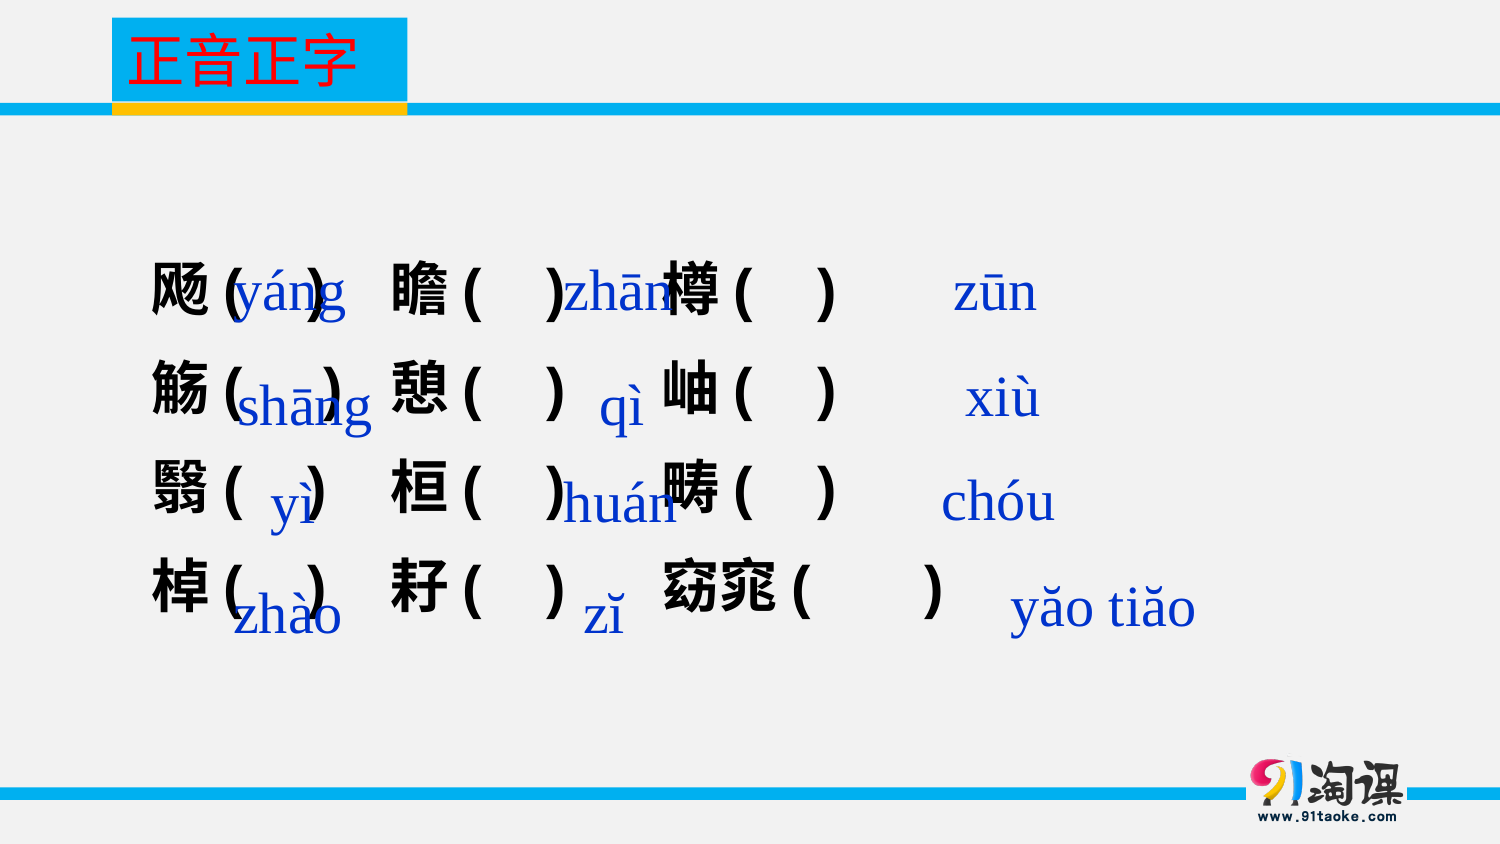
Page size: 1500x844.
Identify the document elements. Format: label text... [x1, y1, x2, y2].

text_box zĭ [568, 567, 756, 653]
text_box yáng [218, 244, 406, 330]
text_box zūn [938, 244, 1127, 330]
text_box zhān [549, 244, 737, 330]
text_box qì [584, 359, 773, 445]
text_box yăo tiăo [995, 561, 1258, 646]
text_box 飏( ) 瞻( ) 樽( ) 觞( ) 憩( ) 岫( ) 翳( ) 桓( ) 畴( ) 棹( ) 耔( ) 窈窕( ) [136, 244, 1353, 627]
text_box chóu [927, 454, 1115, 540]
text_box huán [549, 456, 737, 542]
text_box shāng [222, 359, 410, 445]
text_box 正音正字 [112, 17, 408, 102]
text_box yì [255, 457, 443, 543]
text_box zhào [218, 567, 406, 653]
text_box xiù [950, 351, 1139, 436]
picture [1245, 750, 1408, 832]
